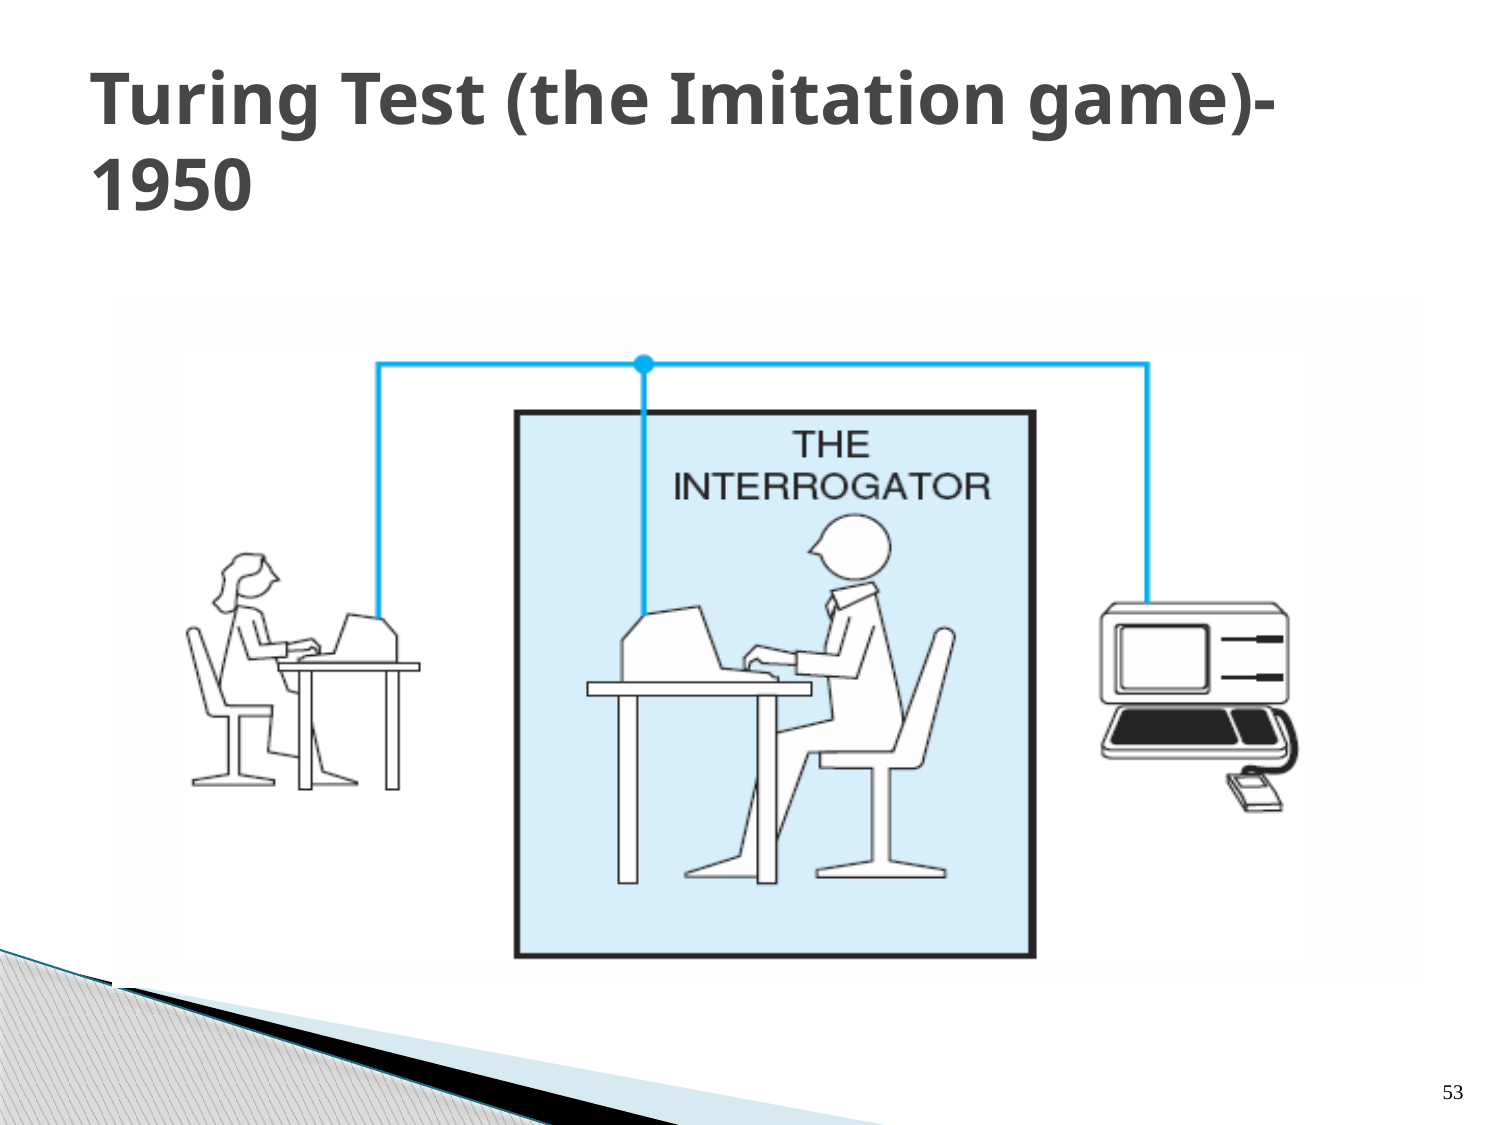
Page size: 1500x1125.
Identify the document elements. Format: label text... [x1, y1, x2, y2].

picture [112, 299, 1426, 988]
title Turing Test (the Imitation game)- 1950 [75, 45, 1425, 233]
slide_number 53 [1418, 1051, 1479, 1112]
